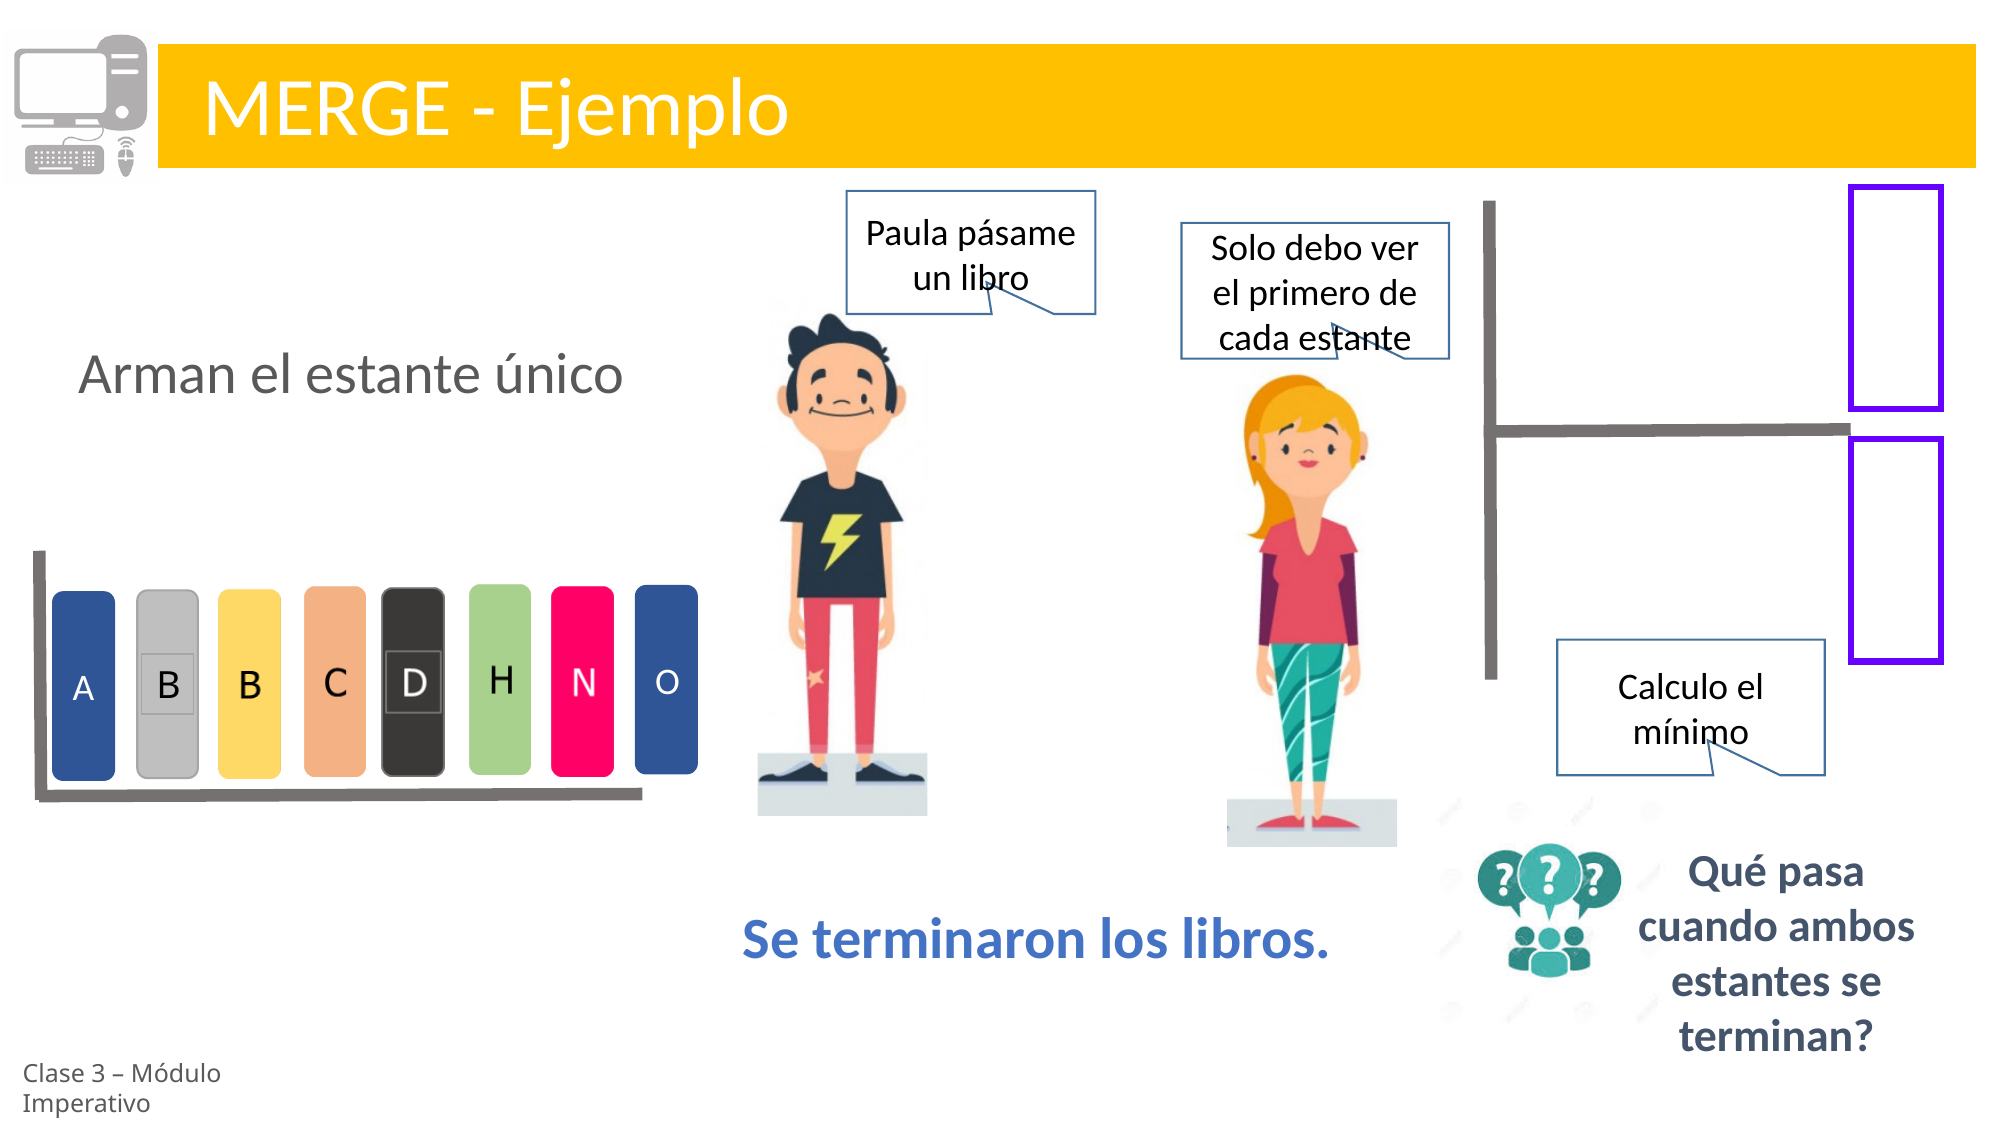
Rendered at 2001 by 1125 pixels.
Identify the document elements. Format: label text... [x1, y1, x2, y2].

picture [1226, 358, 1398, 847]
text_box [52, 685, 115, 781]
picture [377, 587, 452, 778]
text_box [1432, 793, 1950, 1071]
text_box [52, 591, 115, 672]
picture [3, 28, 158, 183]
picture [299, 586, 371, 778]
text_box Se terminaron los libros. [669, 893, 1405, 979]
text_box Clase 3 – Módulo Imperativo [7, 1057, 358, 1118]
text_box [635, 585, 698, 774]
text_box Calculo el mínimo [1557, 639, 1825, 776]
text_box Arman el estante único [11, 327, 692, 413]
picture [757, 299, 928, 816]
text_box Solo debo ver el primero de cada estante [1181, 222, 1449, 359]
text_box Paula pásame un libro [846, 190, 1096, 314]
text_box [136, 590, 199, 779]
text_box [163, 45, 1976, 167]
text_box MERGE - Ejemplo [187, 44, 813, 160]
picture [547, 586, 621, 778]
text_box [38, 793, 643, 797]
text_box [1850, 439, 1942, 662]
picture [464, 584, 539, 776]
picture [215, 588, 286, 780]
text_box [1850, 186, 1942, 410]
